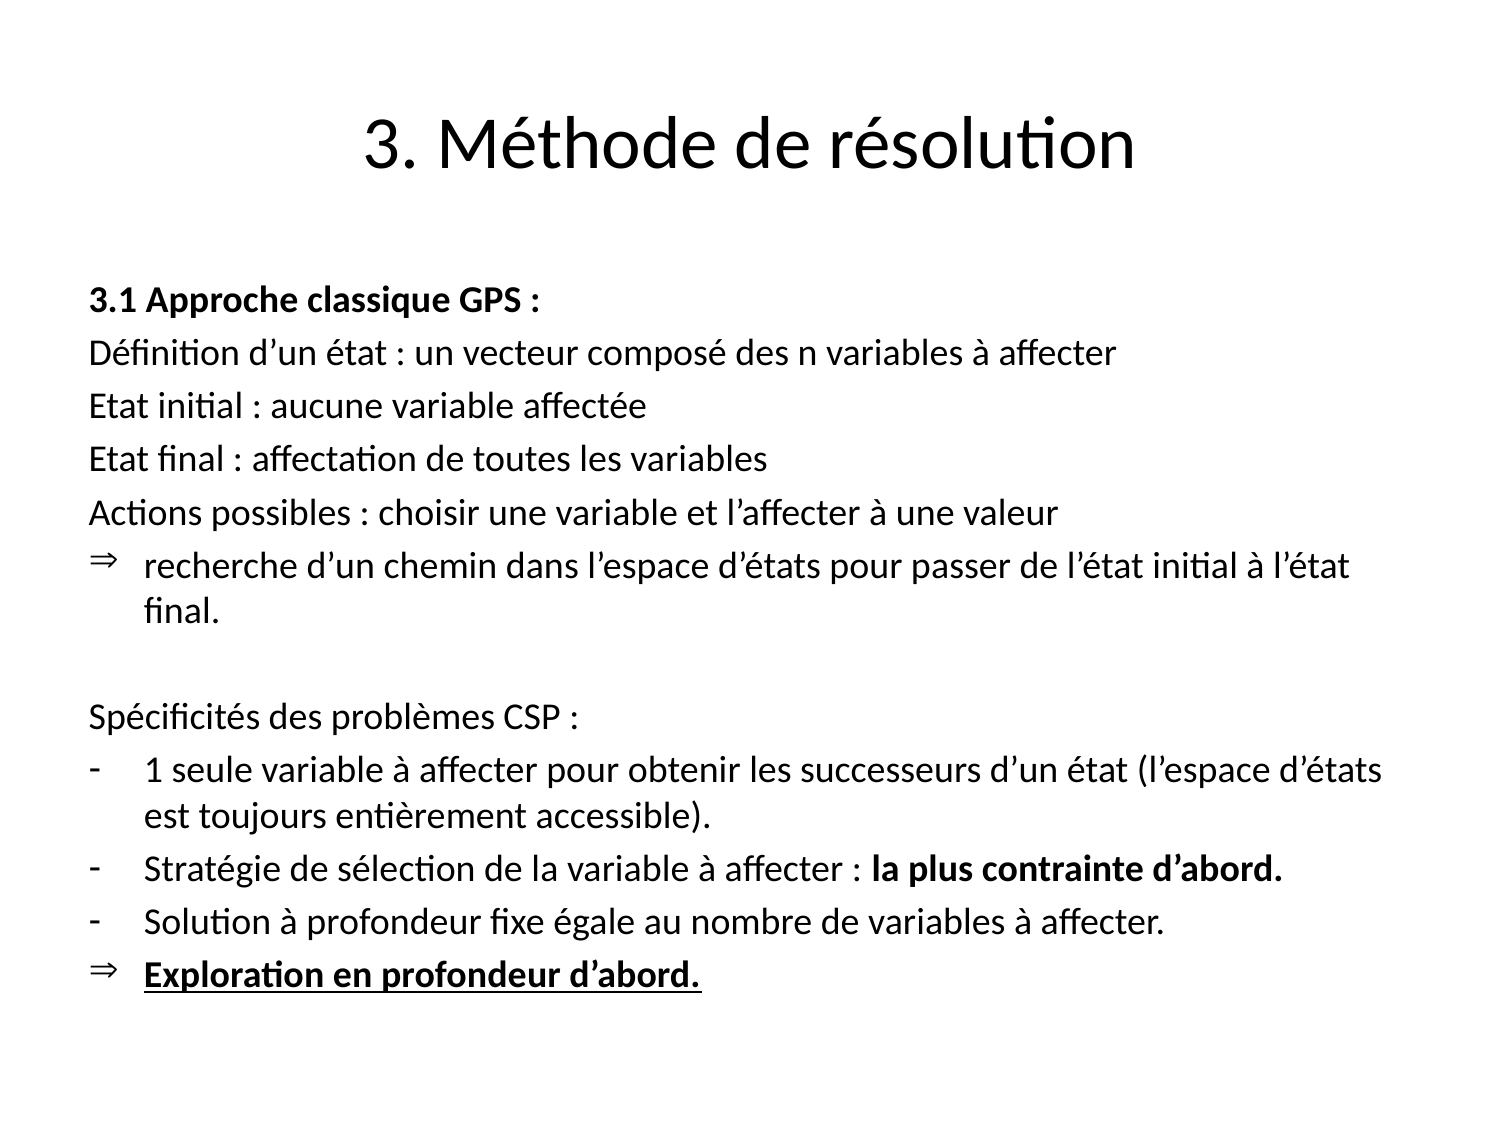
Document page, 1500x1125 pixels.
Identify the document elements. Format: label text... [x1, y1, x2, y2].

title 3. Méthode de résolution [75, 45, 1425, 233]
list 3.1 Approche classique GPS : Définition d’un état : un vecteur composé des n variables à affecter Etat initial : aucune variable affectée Etat final : affectation de toutes les variables Actions possibles : choisir une variable et l’affecter à une valeur recherche d’un chemin dans l’espace d’états pour passer de l’état initial à l’état final. Spécificités des problèmes CSP : 1 seule variable à affecter pour obtenir les successeurs d’un état (l’espace d’états est toujours entièrement accessible). Stratégie de sélection de la variable à affecter : la plus contrainte d’abord. Solution à profondeur fixe égale au nombre de variables à affecter. Exploration en profondeur d’abord. [73, 267, 1424, 1010]
